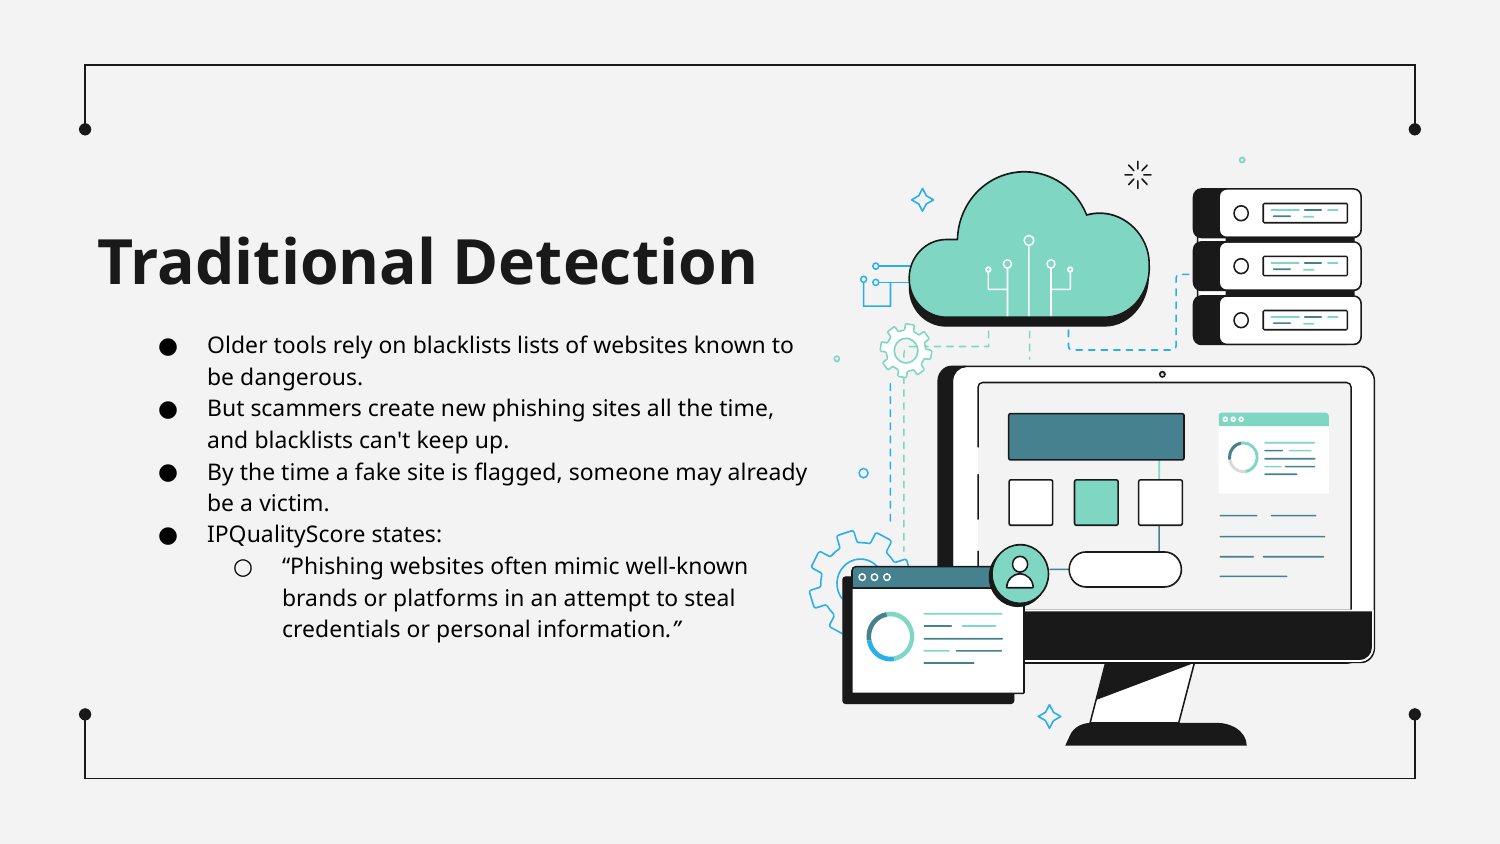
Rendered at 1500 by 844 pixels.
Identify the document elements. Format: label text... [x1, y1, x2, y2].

title Traditional Detection [82, 206, 803, 312]
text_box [808, 156, 1376, 746]
subtitle Older tools rely on blacklists lists of websites known to be dangerous. But scammers create new phishing sites all the time, and blacklists can't keep up. By the time a fake site is flagged, someone may already be a victim. IPQualityScore states: “Phishing websites often mimic well-known brands or platforms in an attempt to steal credentials or personal information.” [116, 312, 803, 638]
